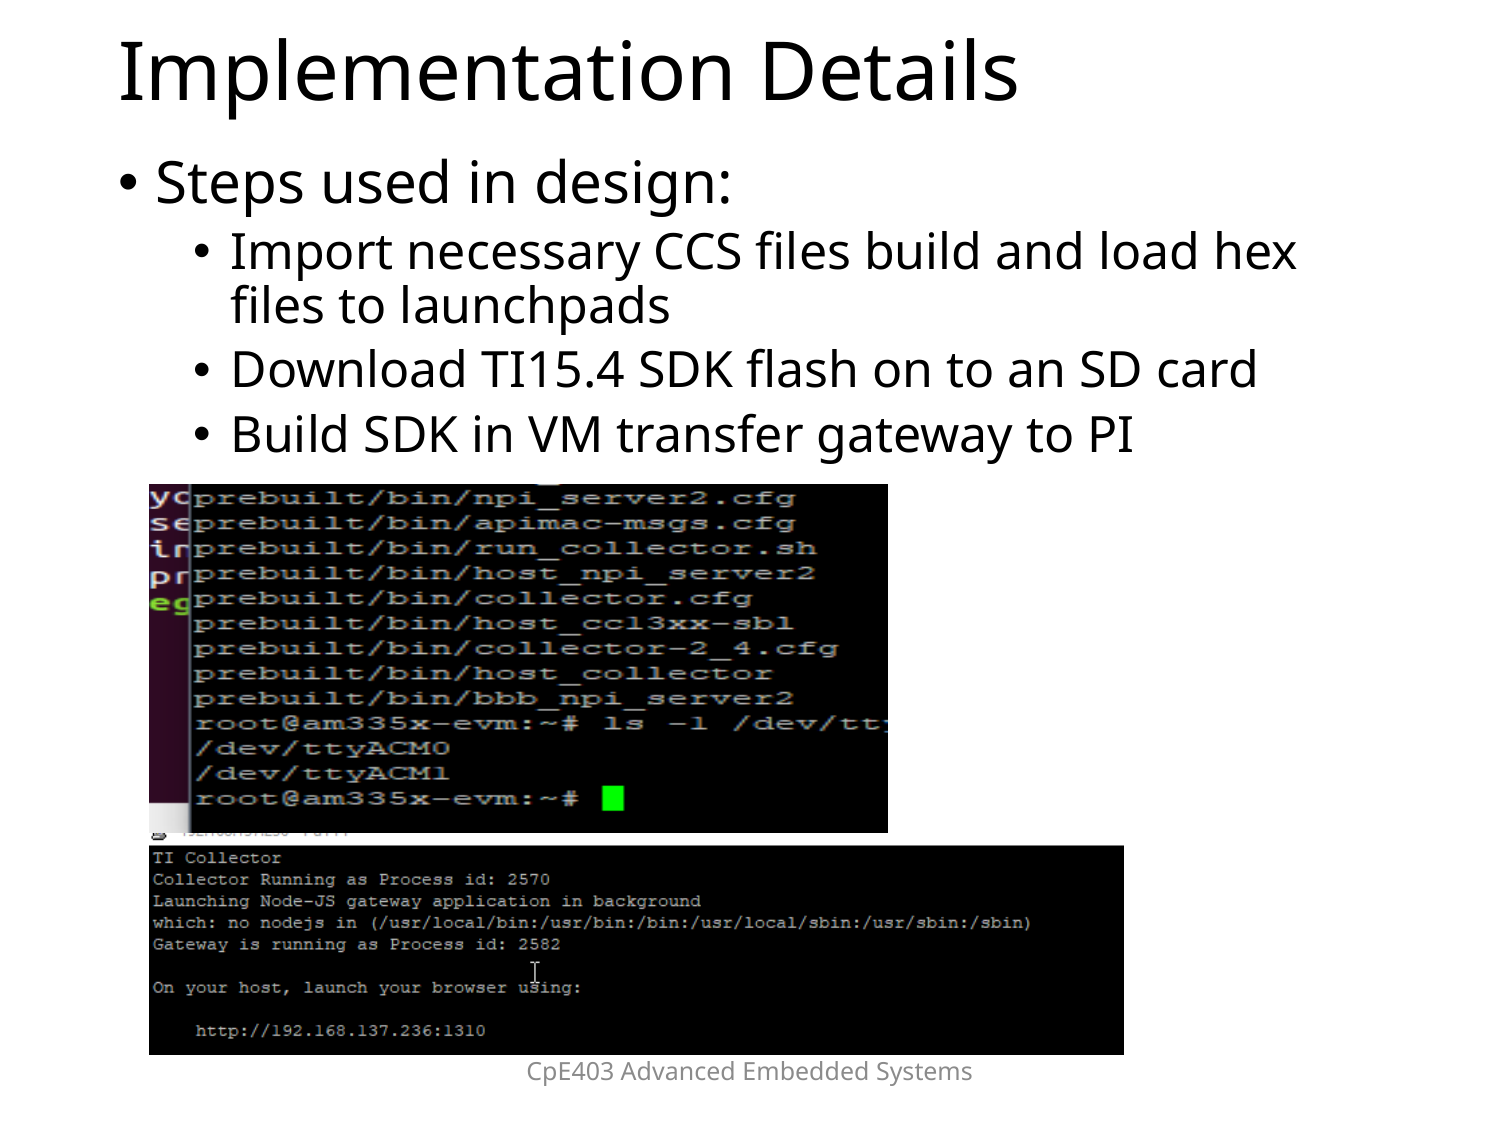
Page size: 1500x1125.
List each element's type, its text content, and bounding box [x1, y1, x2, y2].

footer CpE403 Advanced Embedded Systems [496, 1055, 1004, 1103]
title Implementation Details [103, 22, 1397, 127]
list Steps used in design: Import necessary CCS files build and load hex files to launchpads Download TI15.4 SDK flash on to an SD card Build SDK in VM transfer gateway to PI [103, 145, 1397, 1043]
picture [148, 484, 1124, 1055]
